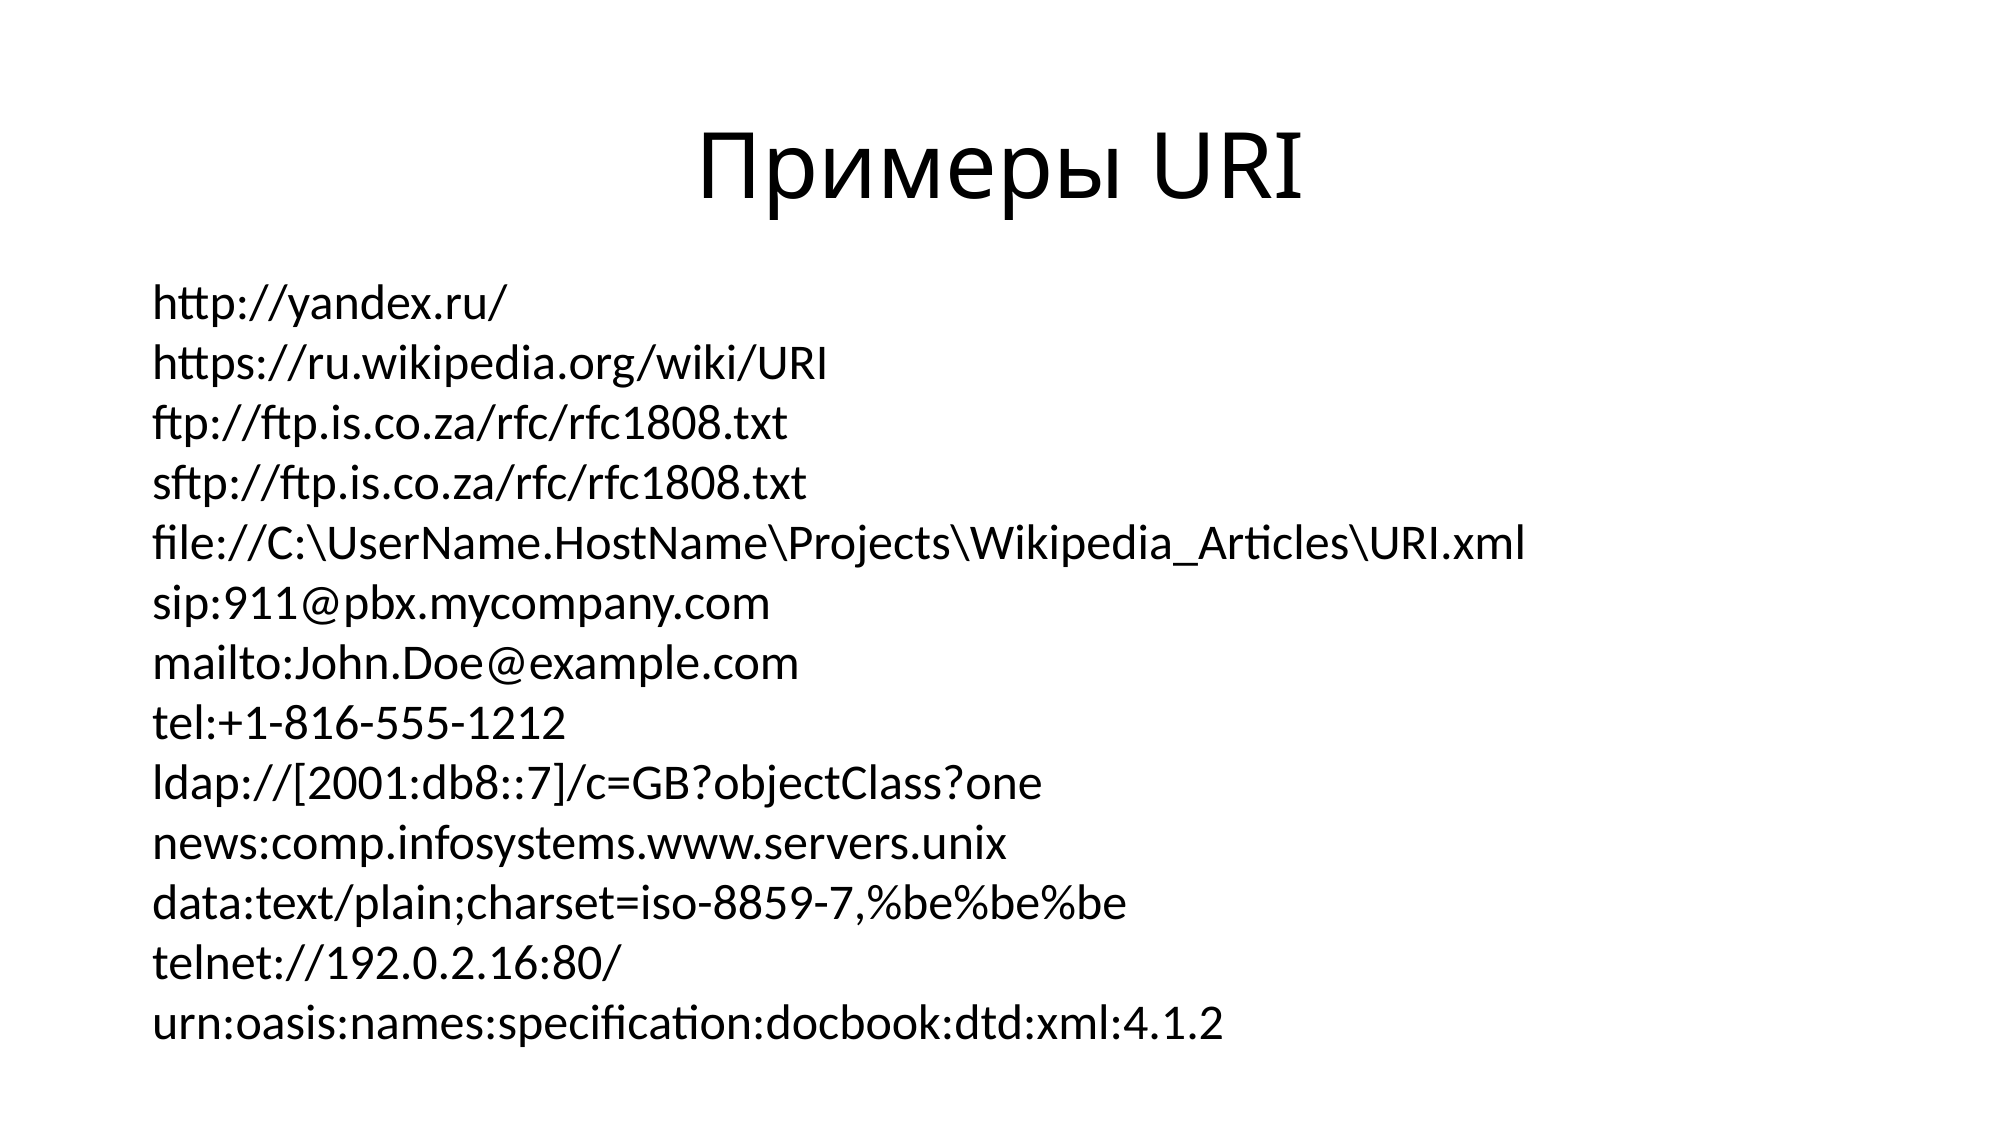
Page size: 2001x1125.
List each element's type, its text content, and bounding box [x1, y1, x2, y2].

text_box http://yandex.ru/ https://ru.wikipedia.org/wiki/URI ftp://ftp.is.co.za/rfc/rfc1808.txt sftp://ftp.is.co.za/rfc/rfc1808.txt file://C:\UserName.HostName\Projects\Wikipedia_Articles\URI.xml sip:911@pbx.mycompany.com mailto:John.Doe@example.com tel:+1-816-555-1212 ldap://[2001:db8::7]/c=GB?objectClass?one news:comp.infosystems.www.servers.unix data:text/plain;charset=iso-8859-7,%be%be%be telnet://192.0.2.16:80/ urn:oasis:names:specification:docbook:dtd:xml:4.1.2 [137, 262, 1863, 1057]
title Примеры URI [137, 59, 1863, 262]
